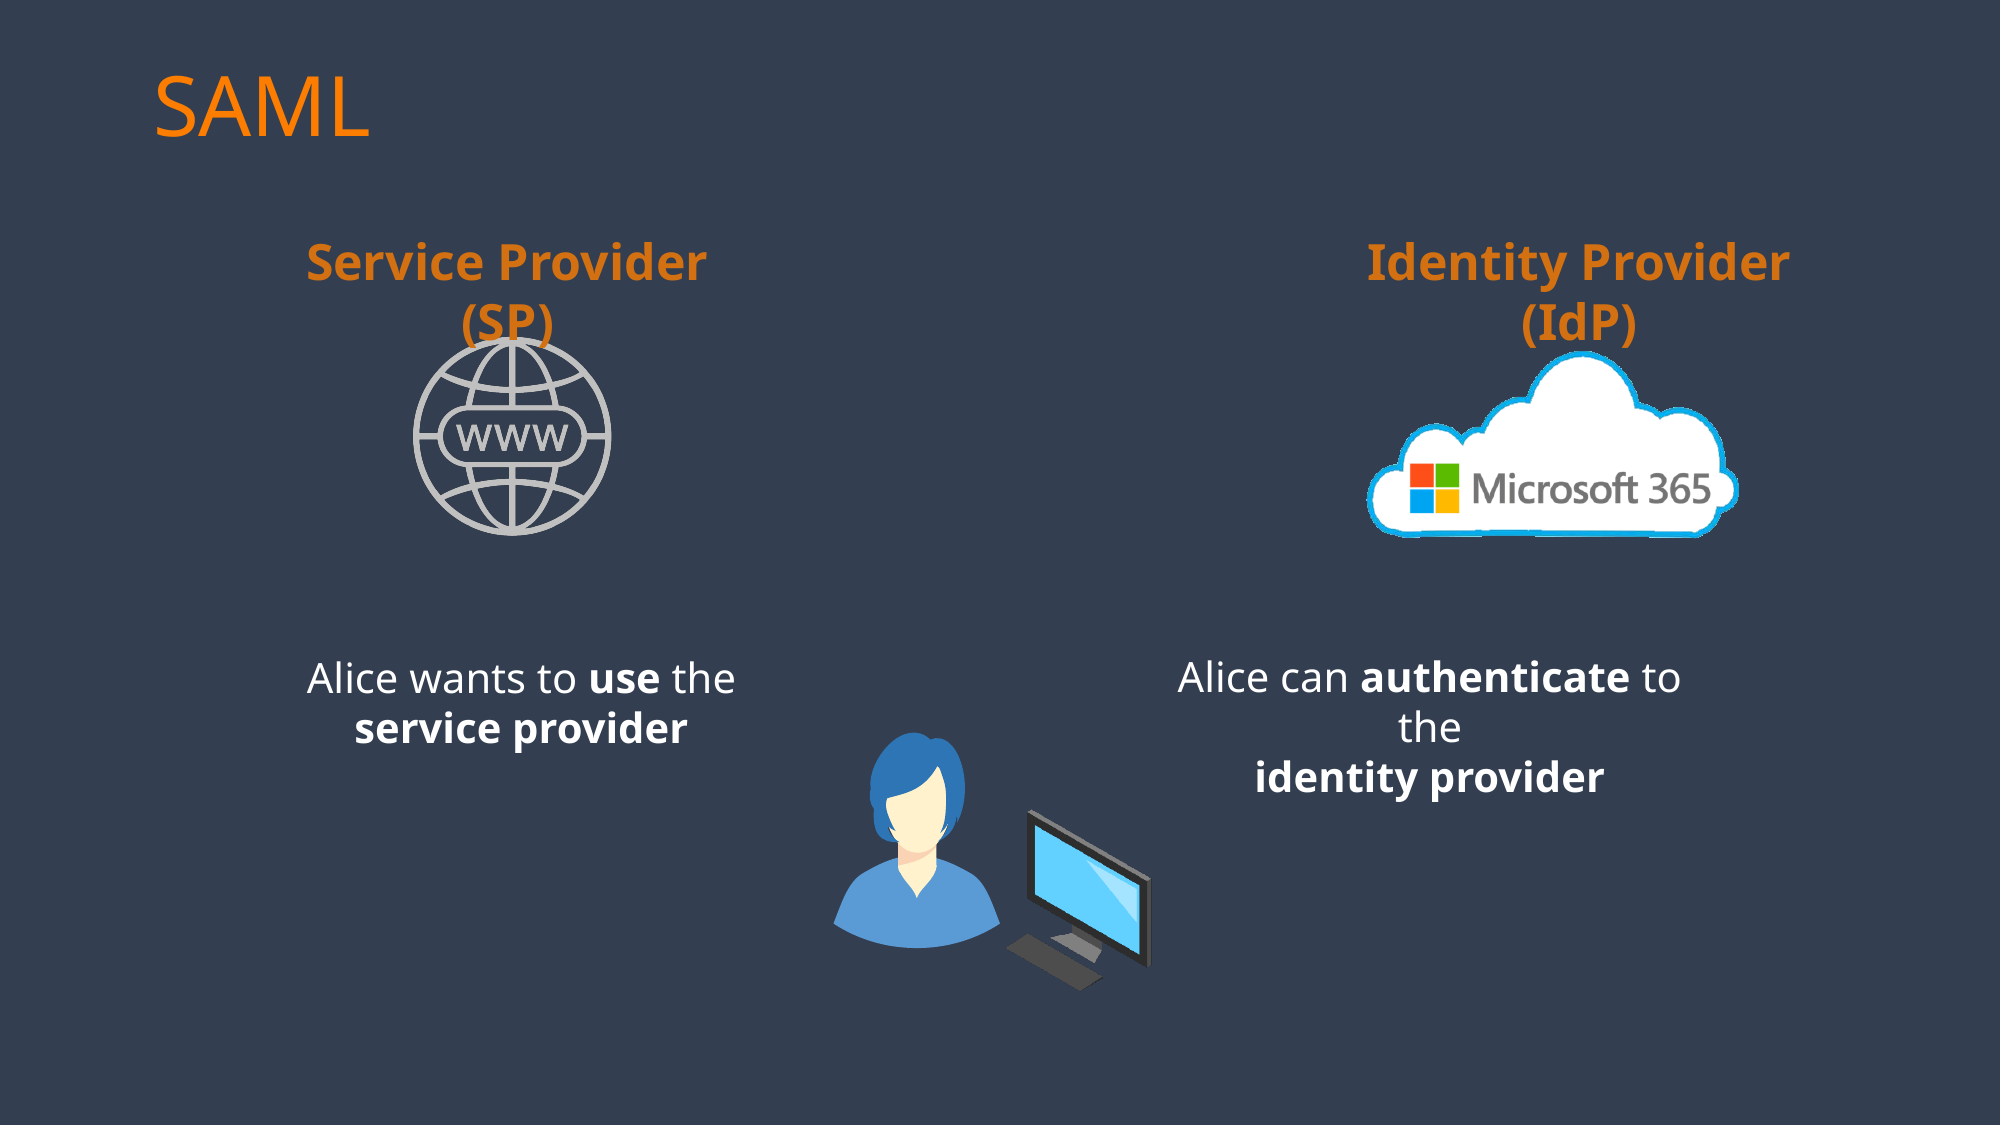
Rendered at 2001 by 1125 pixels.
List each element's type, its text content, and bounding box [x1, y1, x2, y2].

text_box Alice can authenticate to the identity provider [1137, 643, 1723, 809]
picture [405, 319, 623, 552]
text_box Identity Provider (IdP) [1314, 222, 1846, 358]
text_box [0, 0, 2000, 160]
text_box SAML [138, 45, 1186, 161]
text_box Alice wants to use the service provider [228, 644, 815, 759]
picture [1355, 340, 1748, 549]
picture [1000, 804, 1156, 996]
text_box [833, 732, 1000, 949]
text_box Service Provider (SP) [266, 222, 749, 358]
